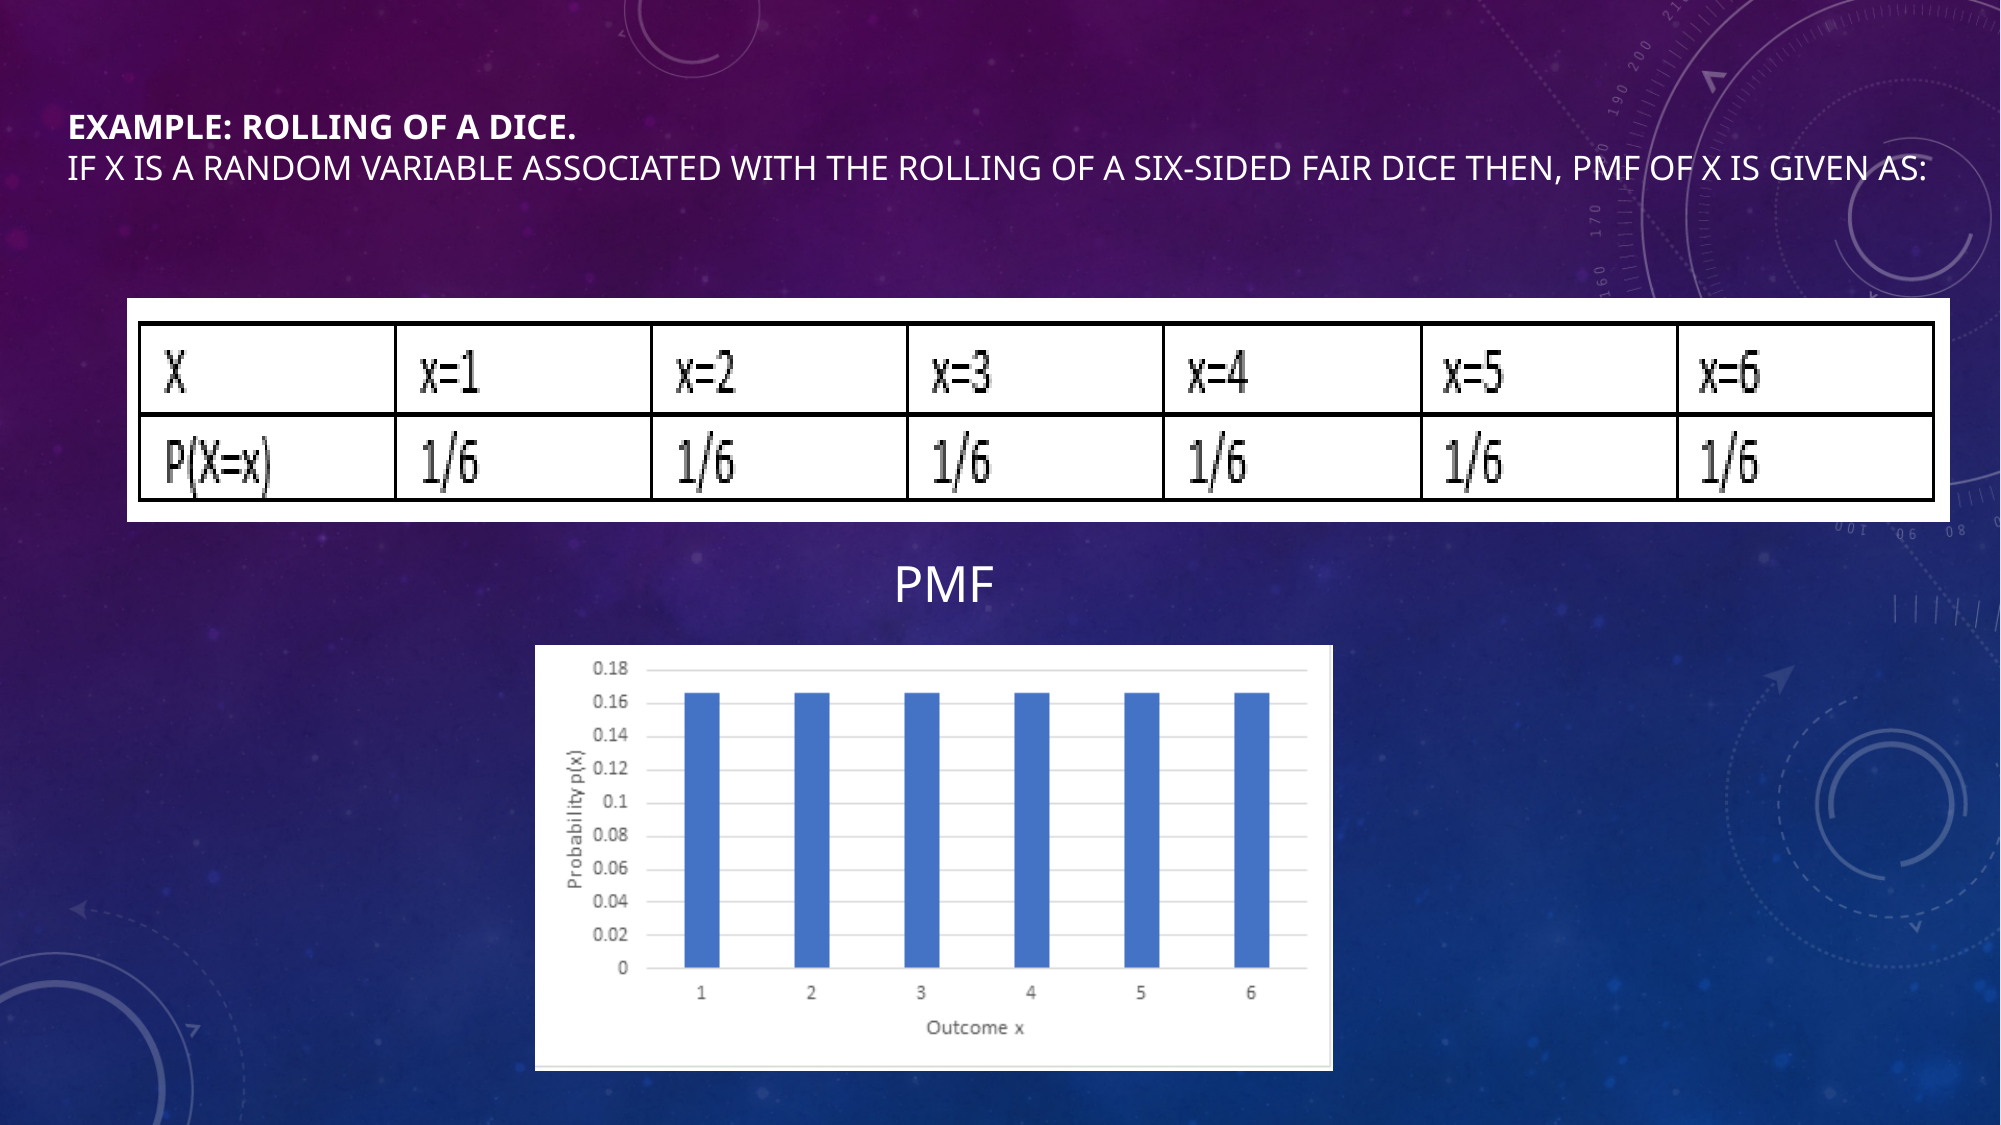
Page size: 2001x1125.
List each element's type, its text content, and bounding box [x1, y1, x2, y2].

title Example: Rolling of a Dice. If X is a random variable associated with the rolling of a six-sided fair dice then, PMF of X is given as: [52, 38, 1950, 255]
text_box PMF [878, 545, 1045, 621]
picture [0, 0, 2001, 1125]
